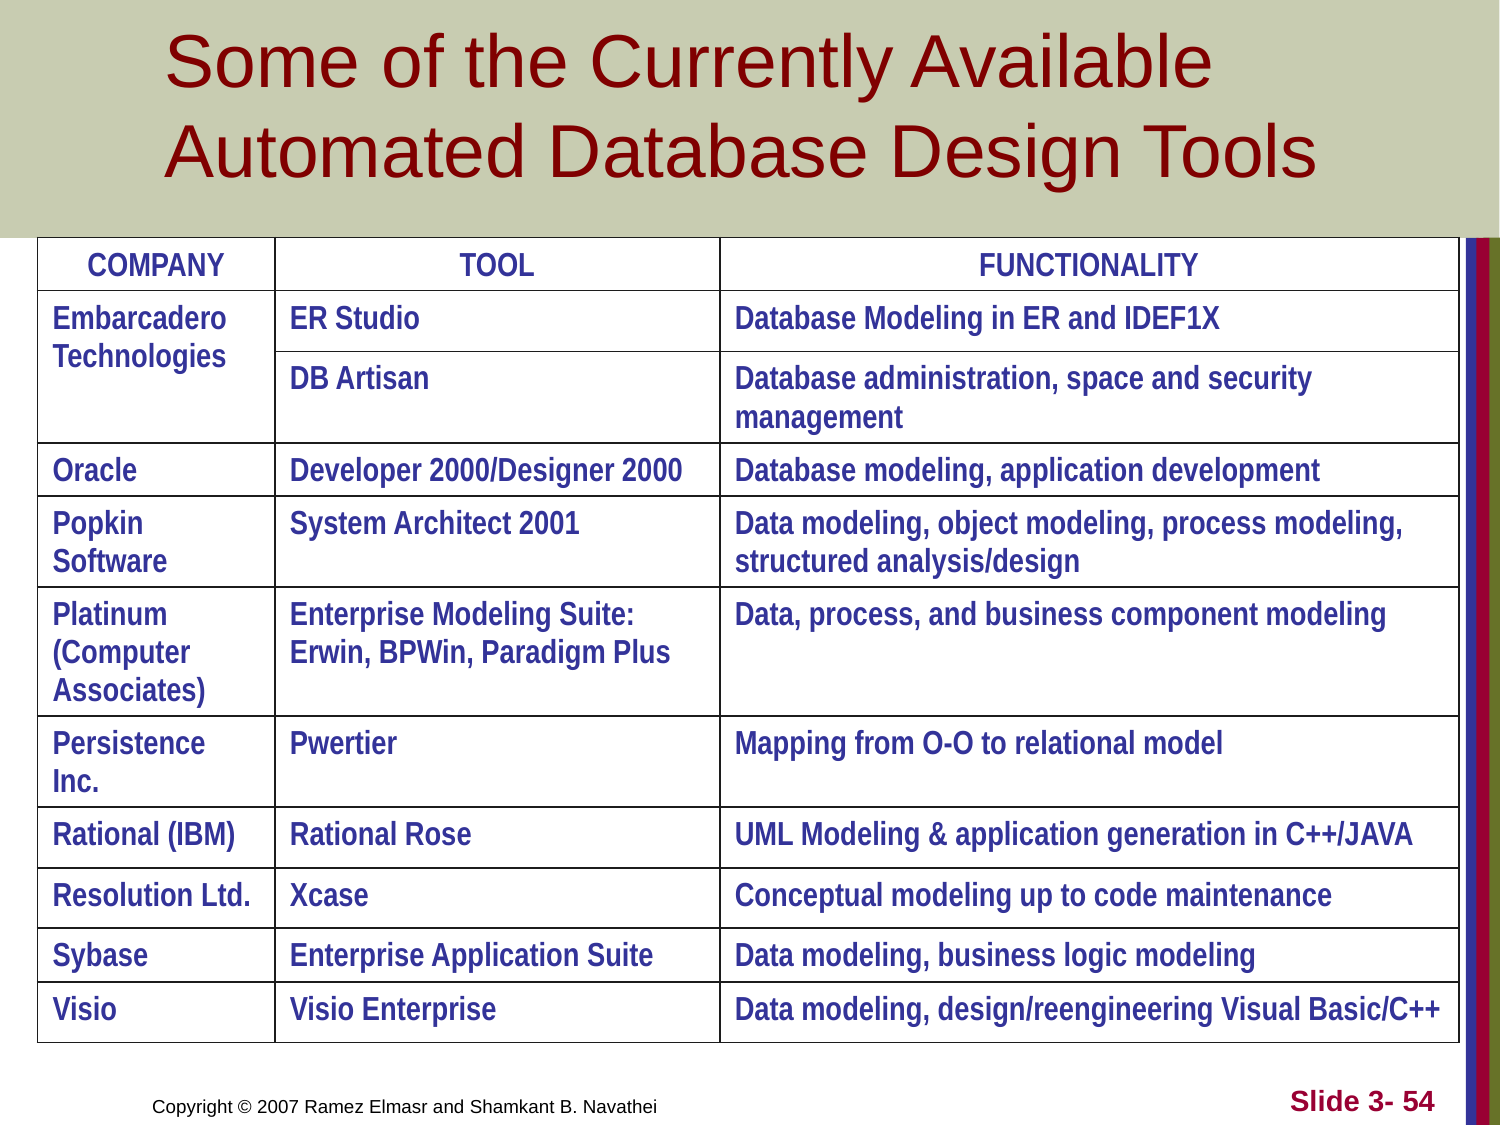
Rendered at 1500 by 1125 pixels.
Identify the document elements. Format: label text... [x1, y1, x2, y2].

table_cell DB Artisan [276, 352, 719, 442]
table_cell Rational Rose [276, 808, 719, 867]
table_cell Data modeling, object modeling, process modeling, structured analysis/design [721, 497, 1458, 586]
table_cell ER Studio [276, 291, 719, 351]
table_cell Popkin Software [38, 497, 274, 586]
table_cell Database administration, space and security management [721, 352, 1458, 442]
table_cell Database Modeling in ER and IDEF1X [721, 291, 1458, 351]
table_cell Developer 2000/Designer 2000 [276, 444, 719, 495]
table_cell UML Modeling & application generation in C++/JAVA [721, 808, 1458, 867]
slide_number Slide 3- 54 [1137, 1050, 1450, 1125]
table_cell Visio [38, 983, 274, 1042]
table_cell Visio Enterprise [276, 983, 719, 1042]
table_cell System Architect 2001 [276, 497, 719, 586]
table_cell Database modeling, application development [721, 444, 1458, 495]
table_header FUNCTIONALITY [721, 238, 1458, 290]
table_header TOOL [276, 238, 719, 290]
table_cell Resolution Ltd. [38, 869, 274, 927]
table_cell Xcase [276, 869, 719, 927]
table_cell Enterprise Application Suite [276, 929, 719, 981]
table_cell Data modeling, business logic modeling [721, 929, 1458, 981]
table_cell Sybase [38, 929, 274, 981]
table_cell Data, process, and business component modeling [721, 588, 1458, 715]
table_cell Pwertier [276, 717, 719, 806]
table_cell Enterprise Modeling Suite: Erwin, BPWin, Paradigm Plus [276, 588, 719, 715]
table_cell Data modeling, design/reengineering Visual Basic/C++ [721, 983, 1458, 1042]
table_cell Embarcadero Technologies [38, 291, 274, 442]
table_cell Mapping from O-O to relational model [721, 717, 1458, 806]
table_cell Platinum (Computer Associates) [38, 588, 274, 715]
table_cell Conceptual modeling up to code maintenance [721, 869, 1458, 927]
table_cell Oracle [38, 444, 274, 495]
table_header COMPANY [38, 238, 274, 290]
table_cell Rational (IBM) [38, 808, 274, 867]
text_box Some of the Currently Available Automated Database Design Tools [150, 65, 1346, 200]
table_cell Persistence Inc. [38, 717, 274, 806]
